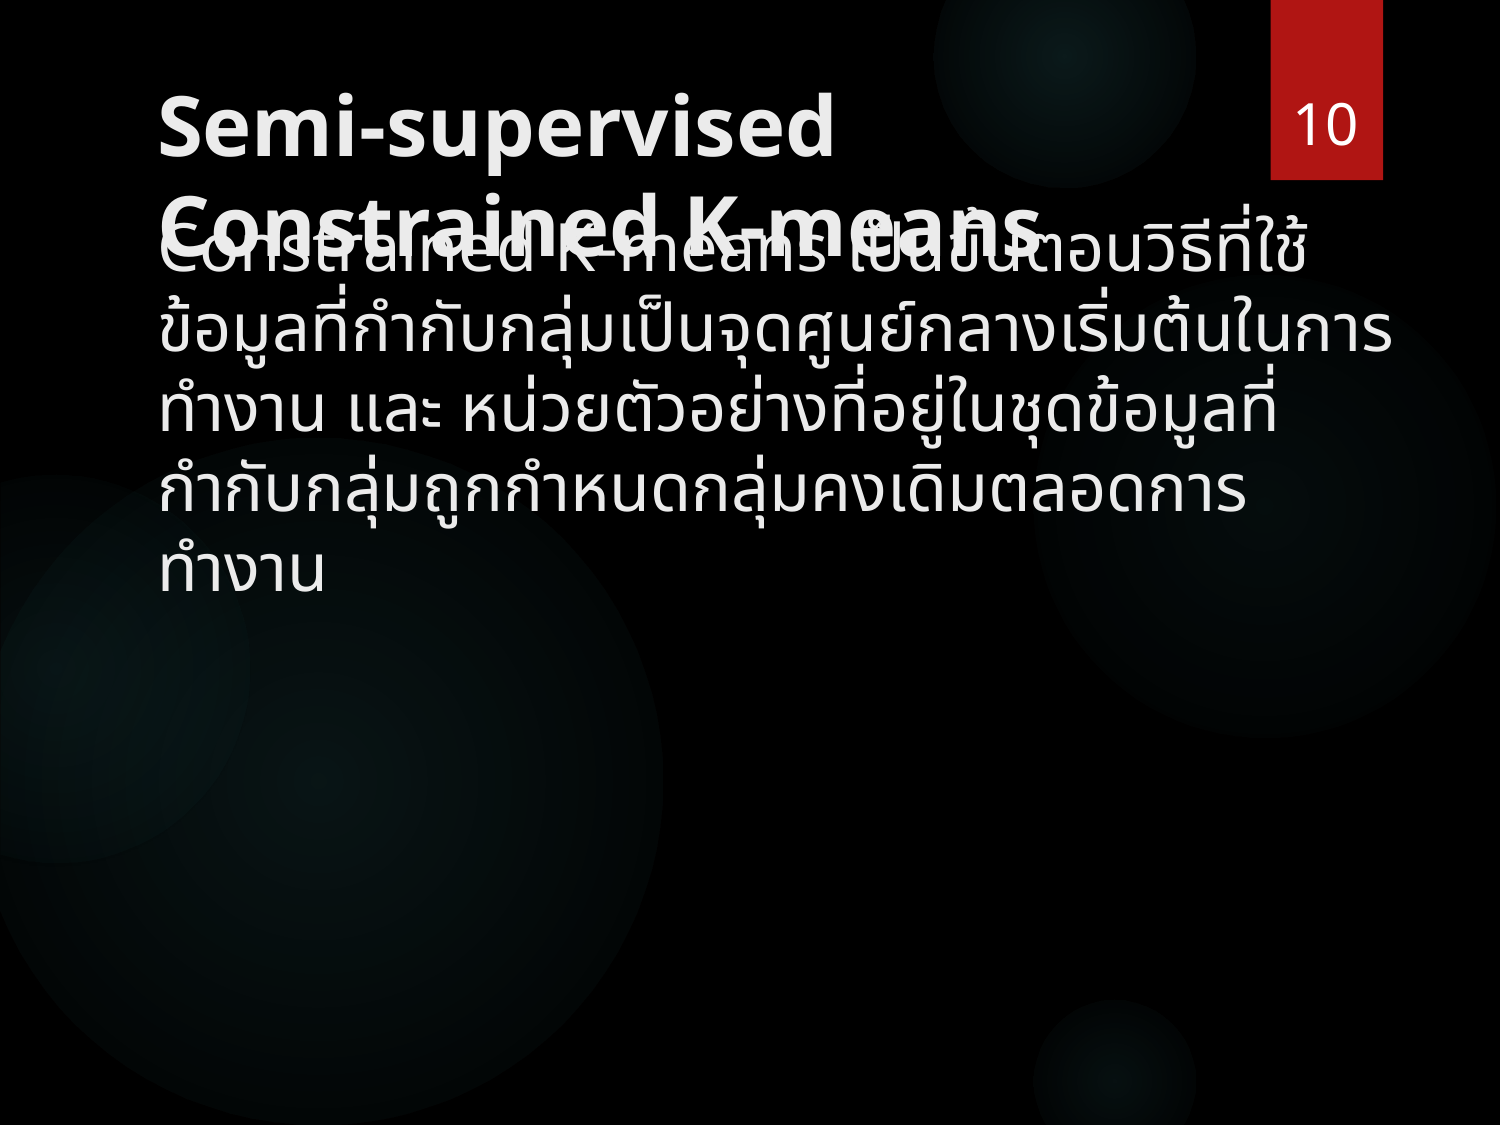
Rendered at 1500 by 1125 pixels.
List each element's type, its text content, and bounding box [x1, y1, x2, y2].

title Semi-supervised Constrained K-means [142, 65, 1272, 196]
text_box Constrained K-means เป็นขั้นตอนวิธีที่ใช้ข้อมูลที่กำกับกลุ่มเป็นจุดศูนย์กลางเริ่มต้นในการทำงาน และ หน่วยตัวอย่างที่อยู่ในชุดข้อมูลที่กำกับกลุ่มถูกกำหนดกลุ่มคงเดิมตลอดการทำงาน [142, 196, 1427, 994]
slide_number 10 [1273, 48, 1378, 175]
